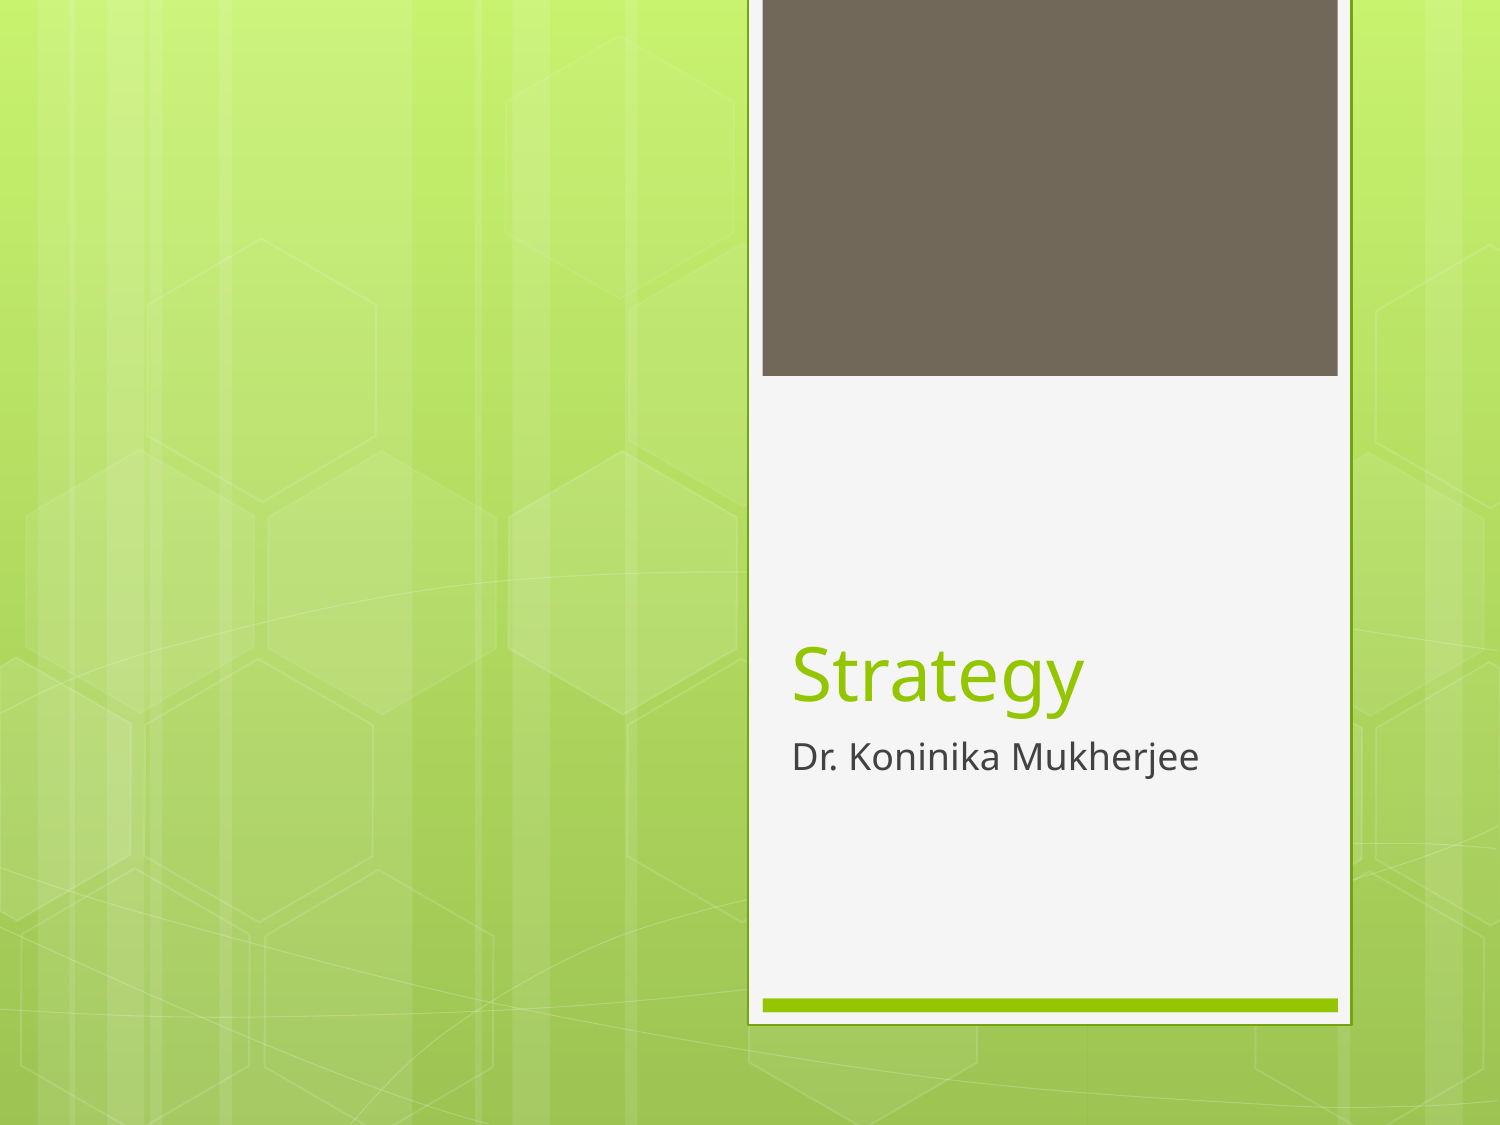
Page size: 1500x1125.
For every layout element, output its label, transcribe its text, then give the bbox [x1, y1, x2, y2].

title Strategy [776, 444, 1320, 724]
subtitle Dr. Koninika Mukherjee [776, 725, 1320, 933]
